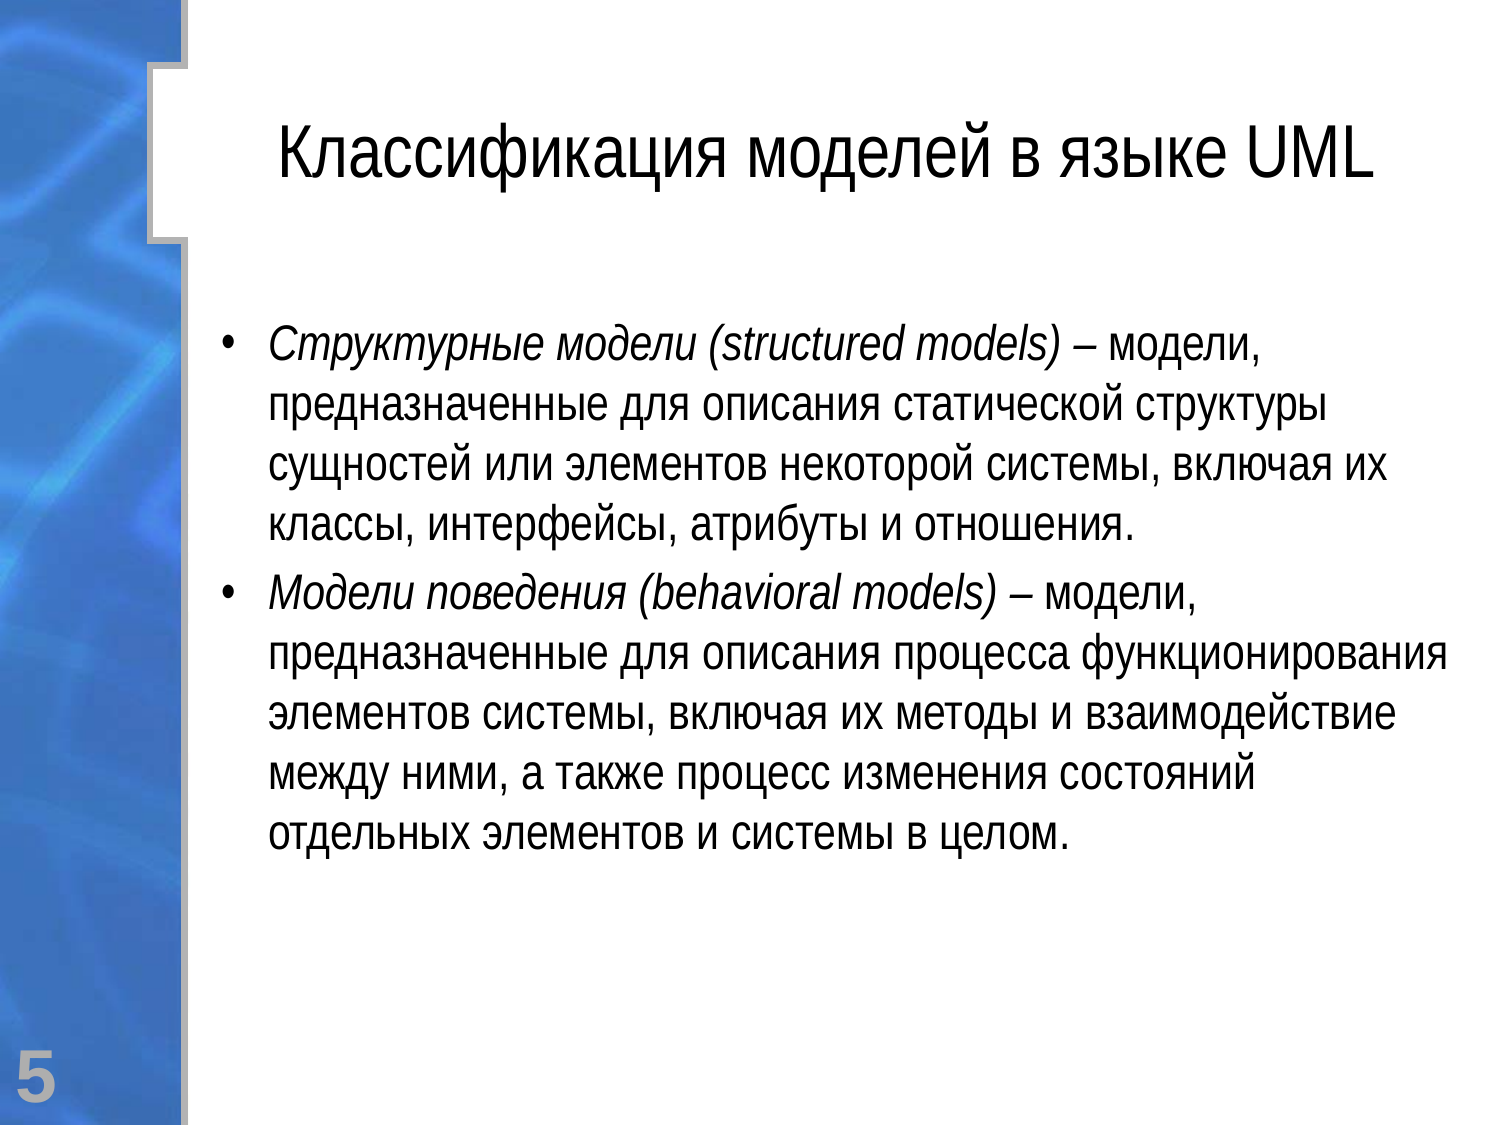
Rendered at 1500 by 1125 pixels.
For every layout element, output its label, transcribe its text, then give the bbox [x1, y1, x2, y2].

title Классификация моделей в языке UML [206, 74, 1447, 220]
picture [188, 0, 1500, 1125]
list Структурные модели (structured models) – модели, предназначенные для описания статической структуры сущностей или элементов некоторой системы, включая их классы, интерфейсы, атрибуты и отношения. Модели поведения (behavioral models) – модели, предназначенные для описания процесса функционирования элементов системы, включая их методы и взаимодействие между ними, а также процесс изменения состояний отдельных элементов и системы в целом. [206, 302, 1483, 953]
picture [0, 0, 181, 1125]
text_box 5 [0, 1019, 72, 1125]
